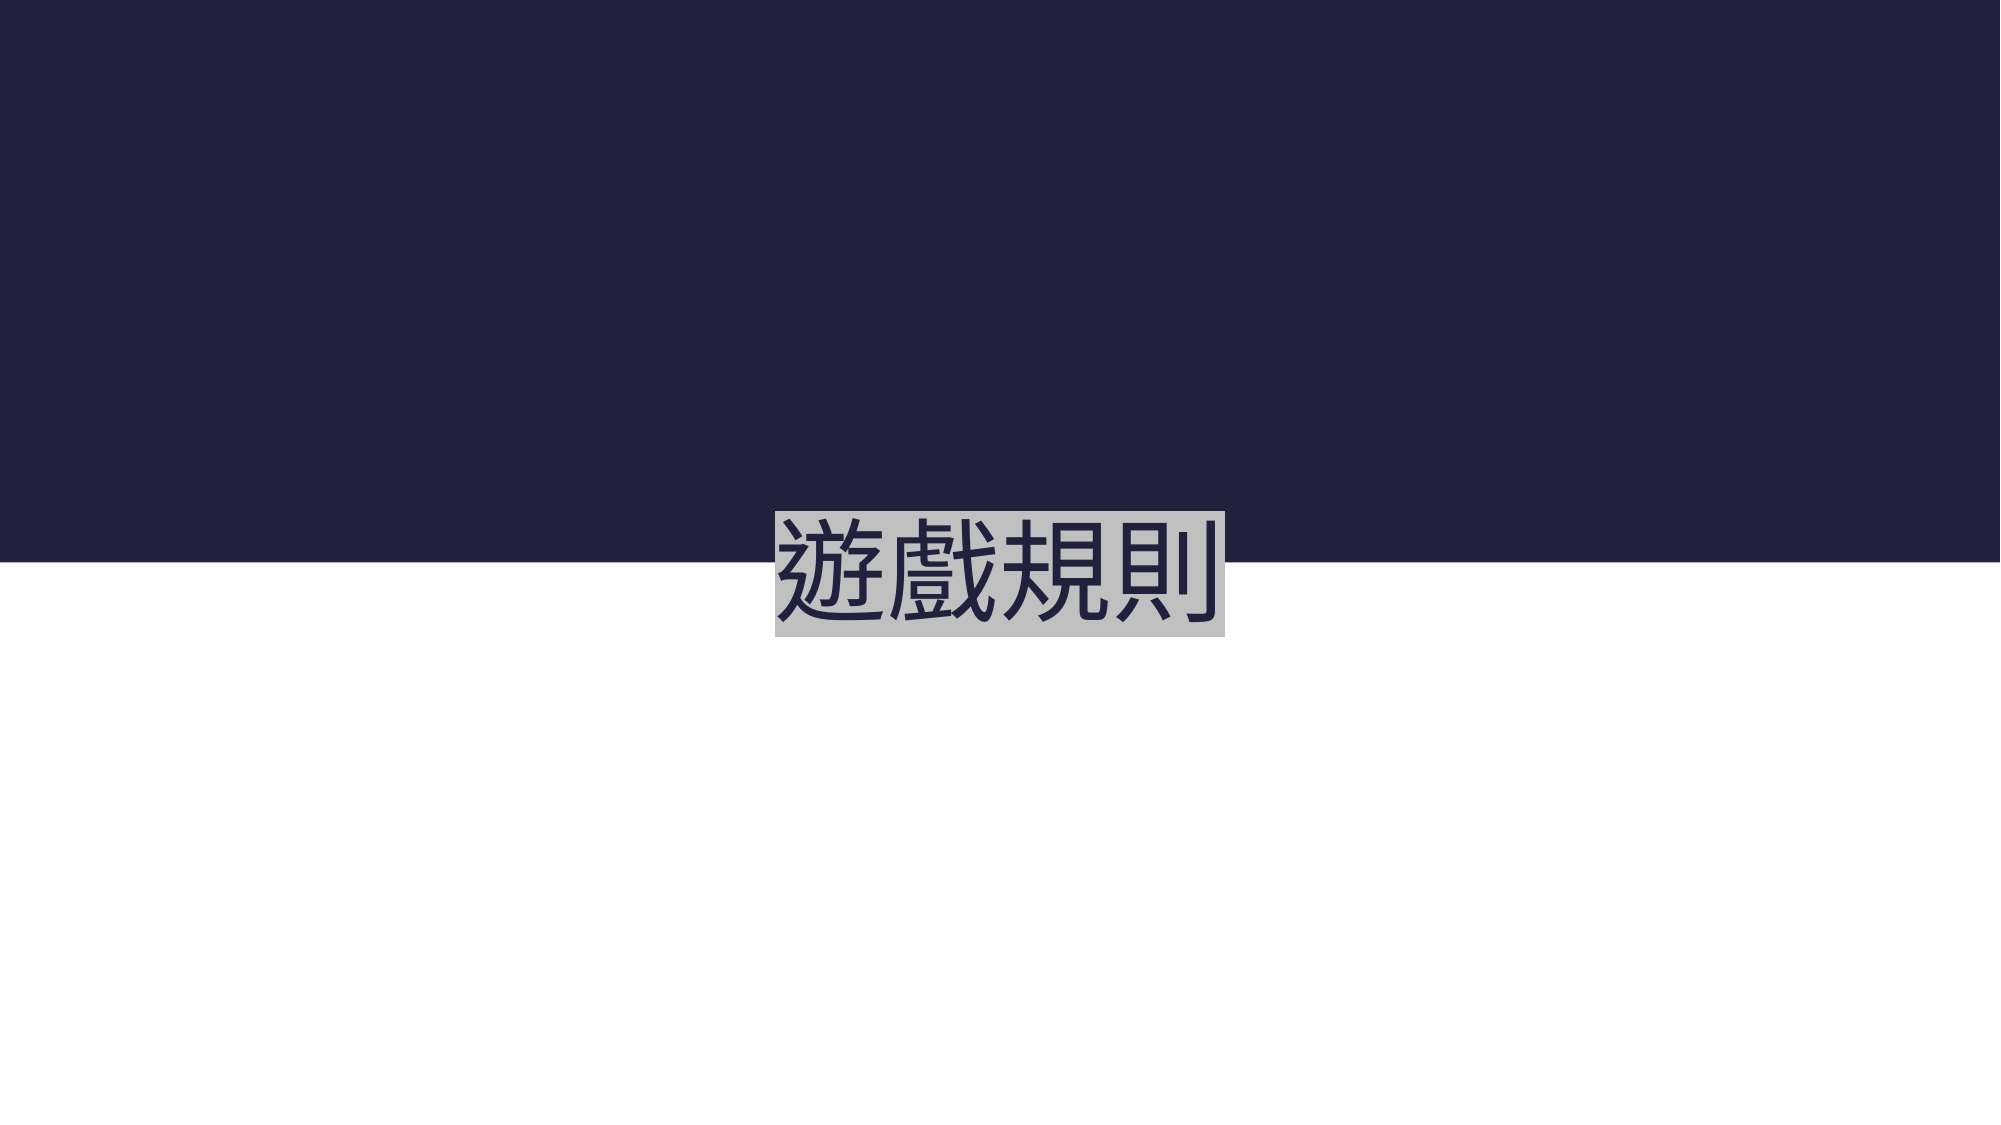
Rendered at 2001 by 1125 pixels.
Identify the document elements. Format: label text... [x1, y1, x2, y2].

title 遊戲規則 [109, 481, 1891, 644]
